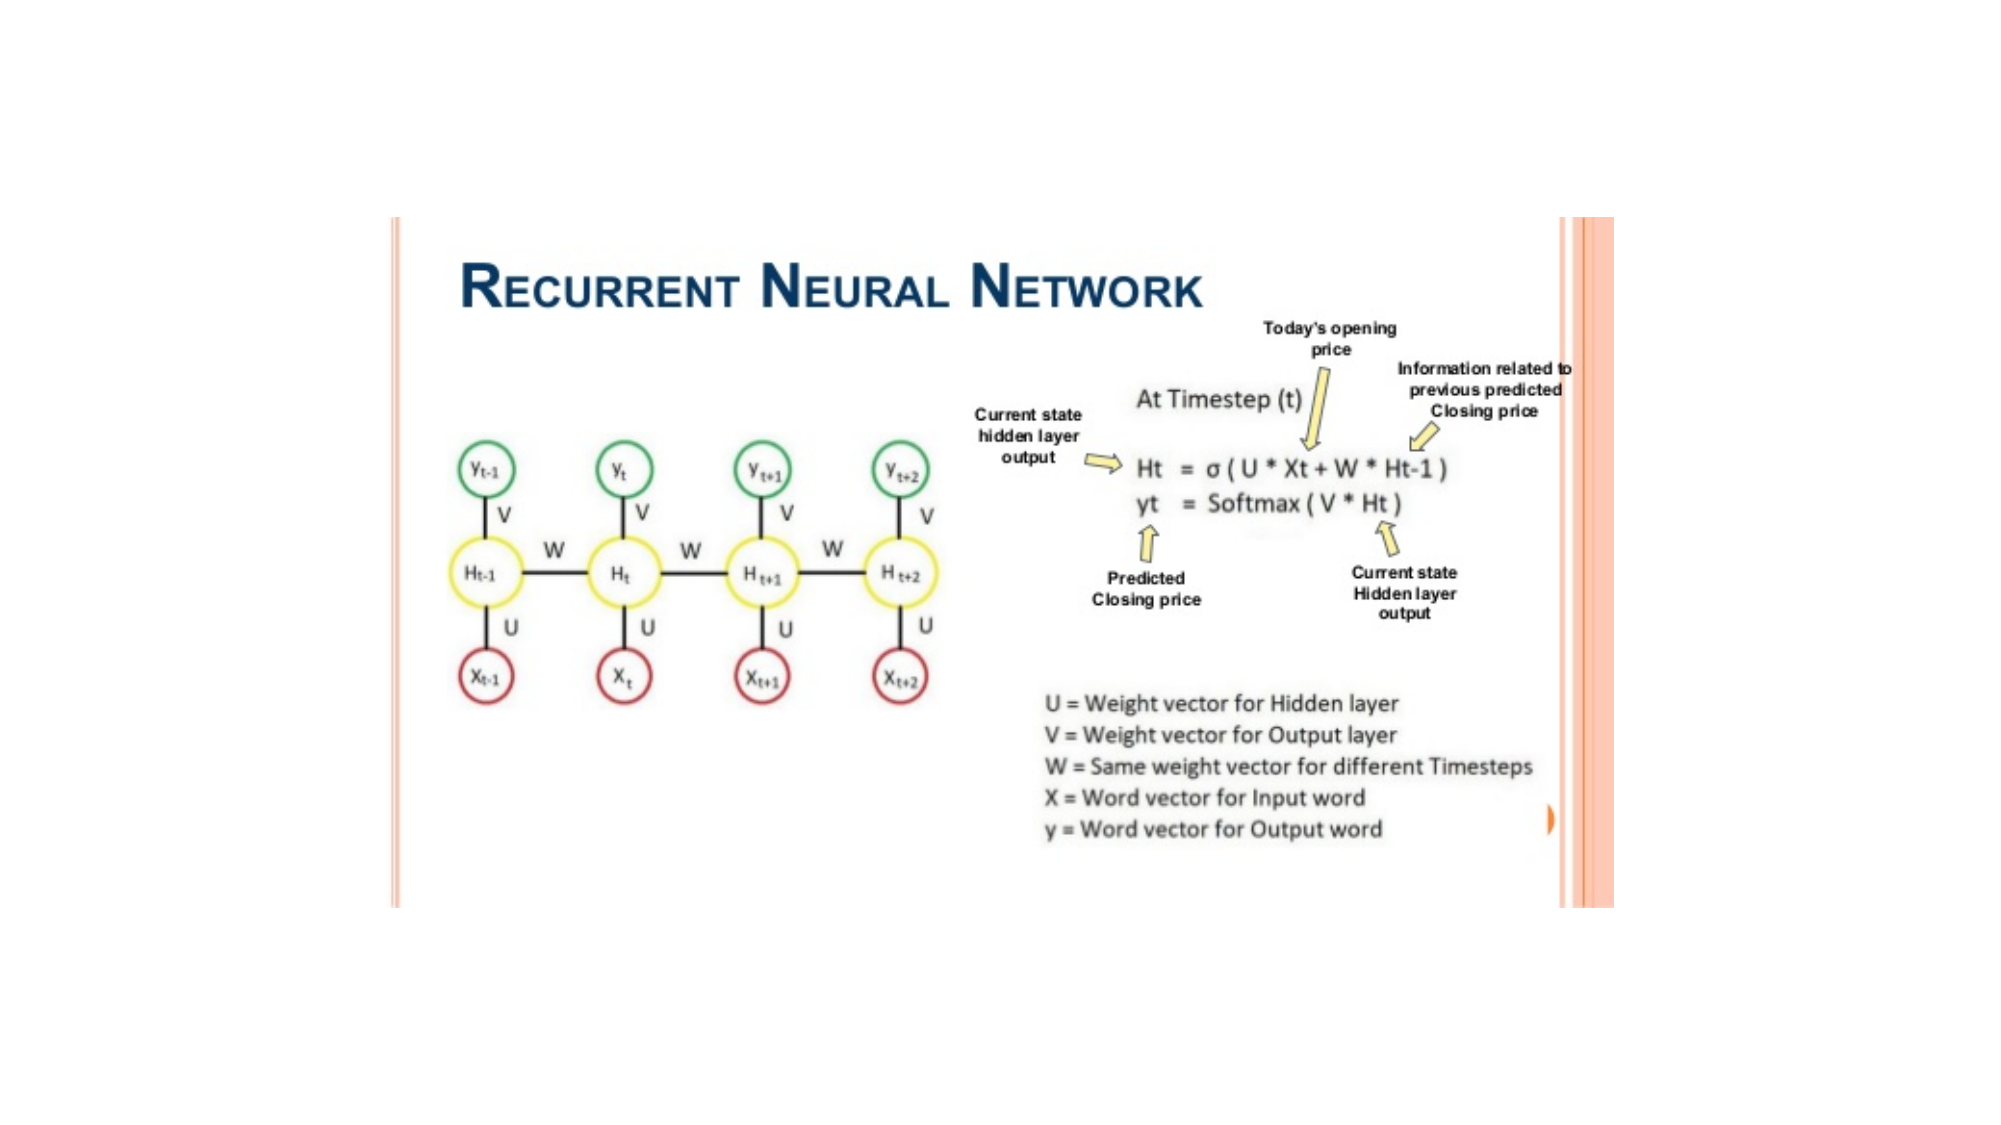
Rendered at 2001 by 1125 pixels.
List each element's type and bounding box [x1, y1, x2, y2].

picture [386, 216, 1614, 908]
